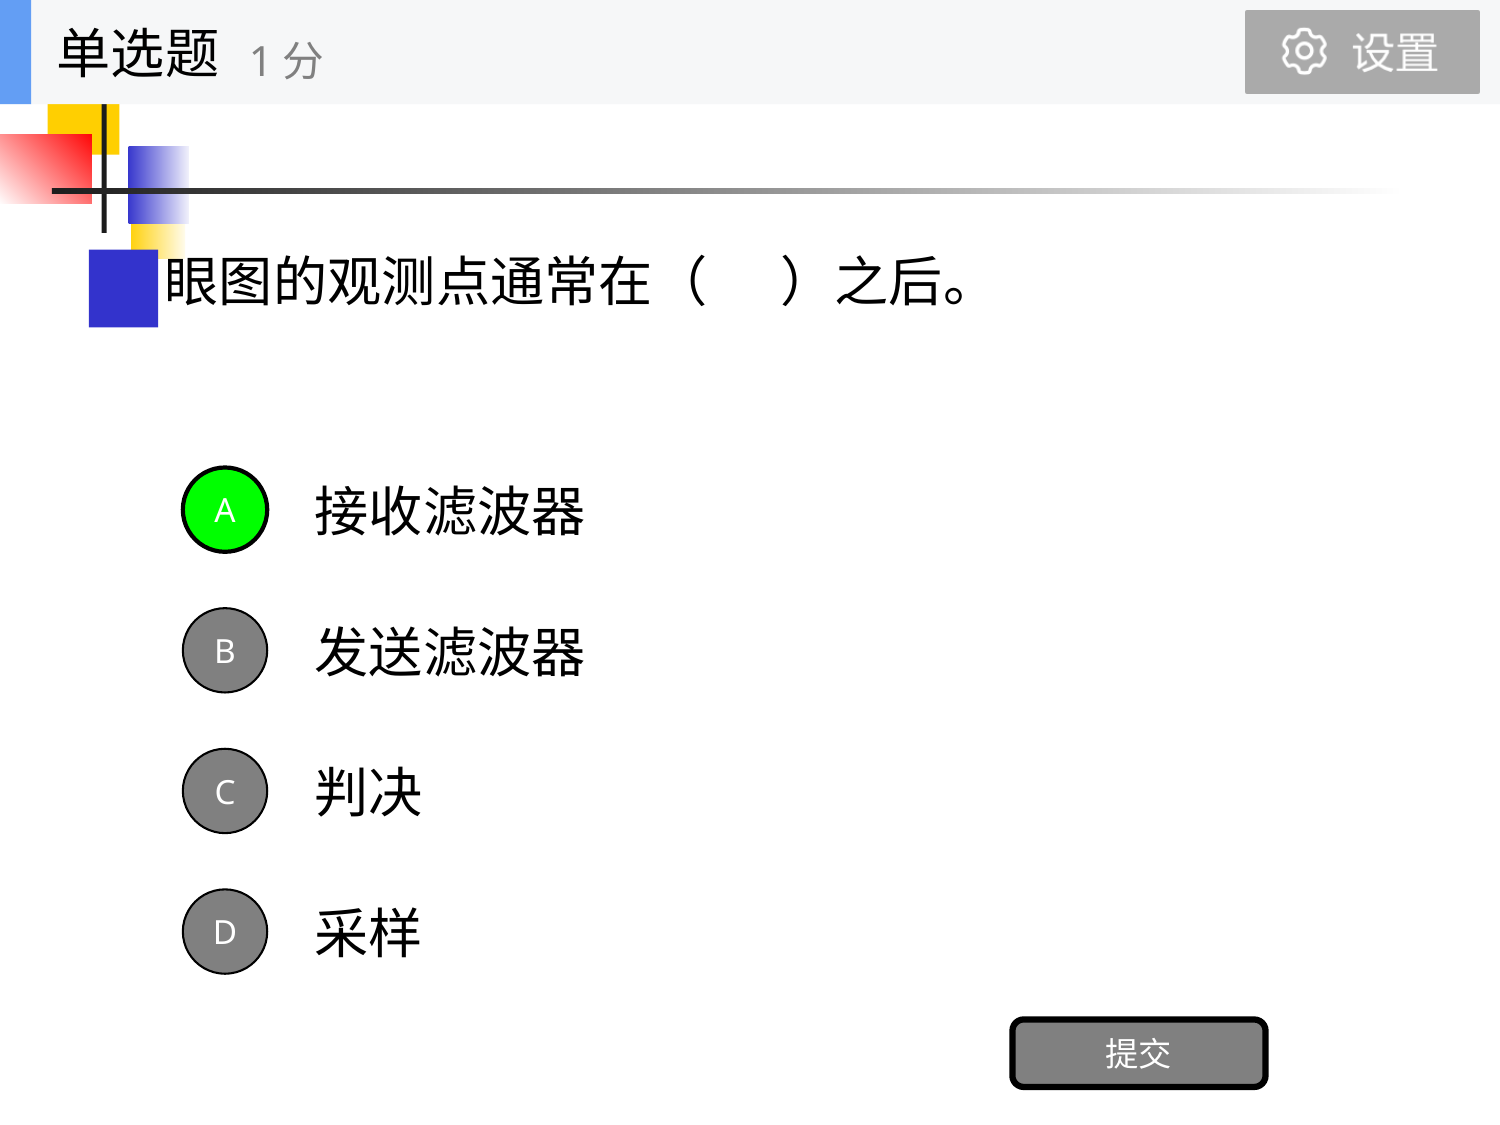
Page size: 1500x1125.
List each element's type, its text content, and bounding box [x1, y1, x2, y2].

text_box B [180, 606, 270, 695]
text_box C [180, 746, 270, 836]
text_box 采样 [299, 878, 1350, 985]
text_box 判决 [299, 738, 1350, 844]
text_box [0, 0, 1500, 105]
text_box 接收滤波器 [299, 456, 1350, 563]
picture [1245, 10, 1480, 94]
text_box 眼图的观测点通常在（ ）之后。 [149, 113, 1350, 456]
text_box D [180, 887, 270, 976]
text_box 提交 [1010, 1017, 1268, 1090]
text_box 发送滤波器 [299, 597, 1350, 703]
text_box A [180, 465, 270, 554]
